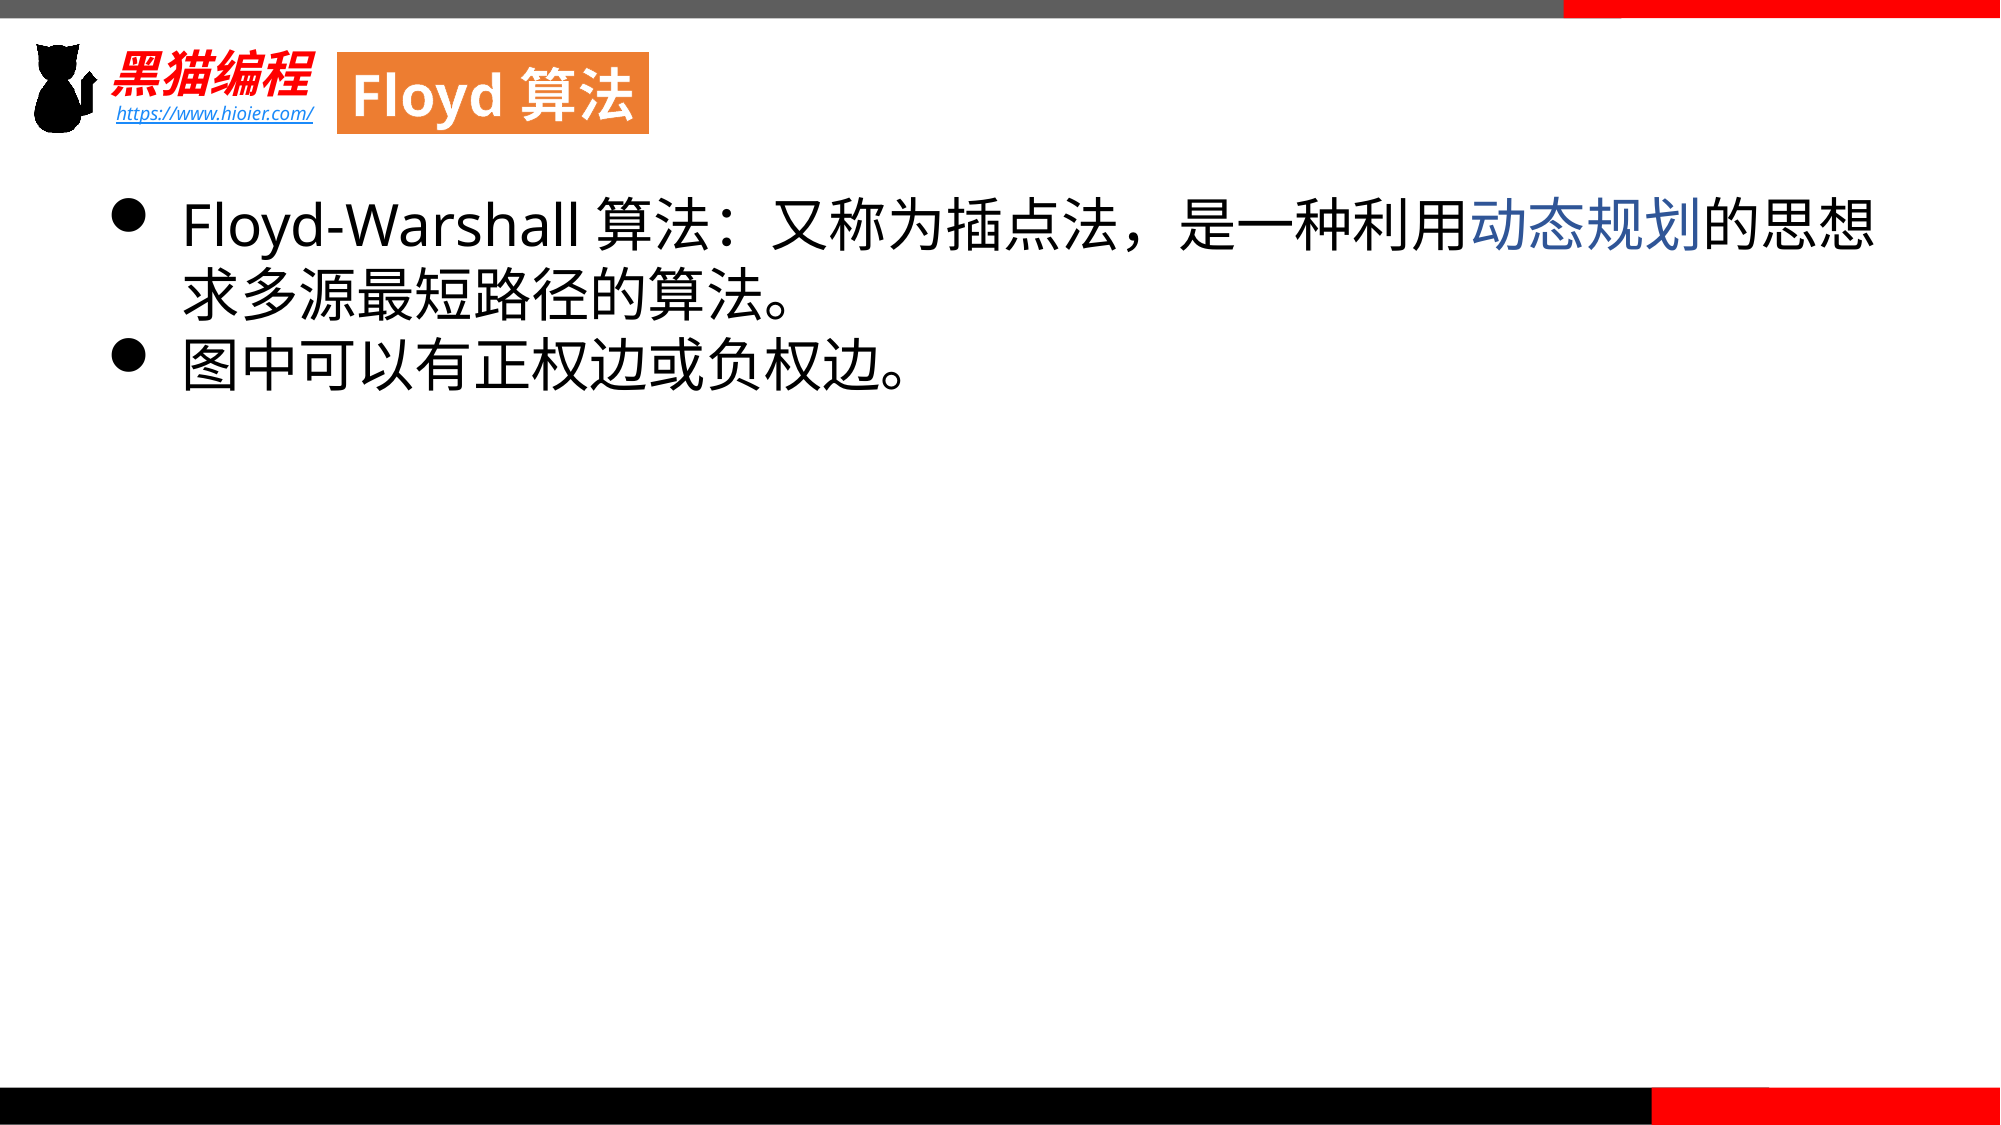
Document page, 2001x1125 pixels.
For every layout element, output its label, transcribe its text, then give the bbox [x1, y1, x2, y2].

text_box Floyd-Warshall算法：又称为插点法，是一种利用动态规划的思想求多源最短路径的算法。 图中可以有正权边或负权边。 [92, 180, 1908, 406]
text_box Floyd算法 [334, 49, 652, 137]
picture [21, 44, 110, 133]
